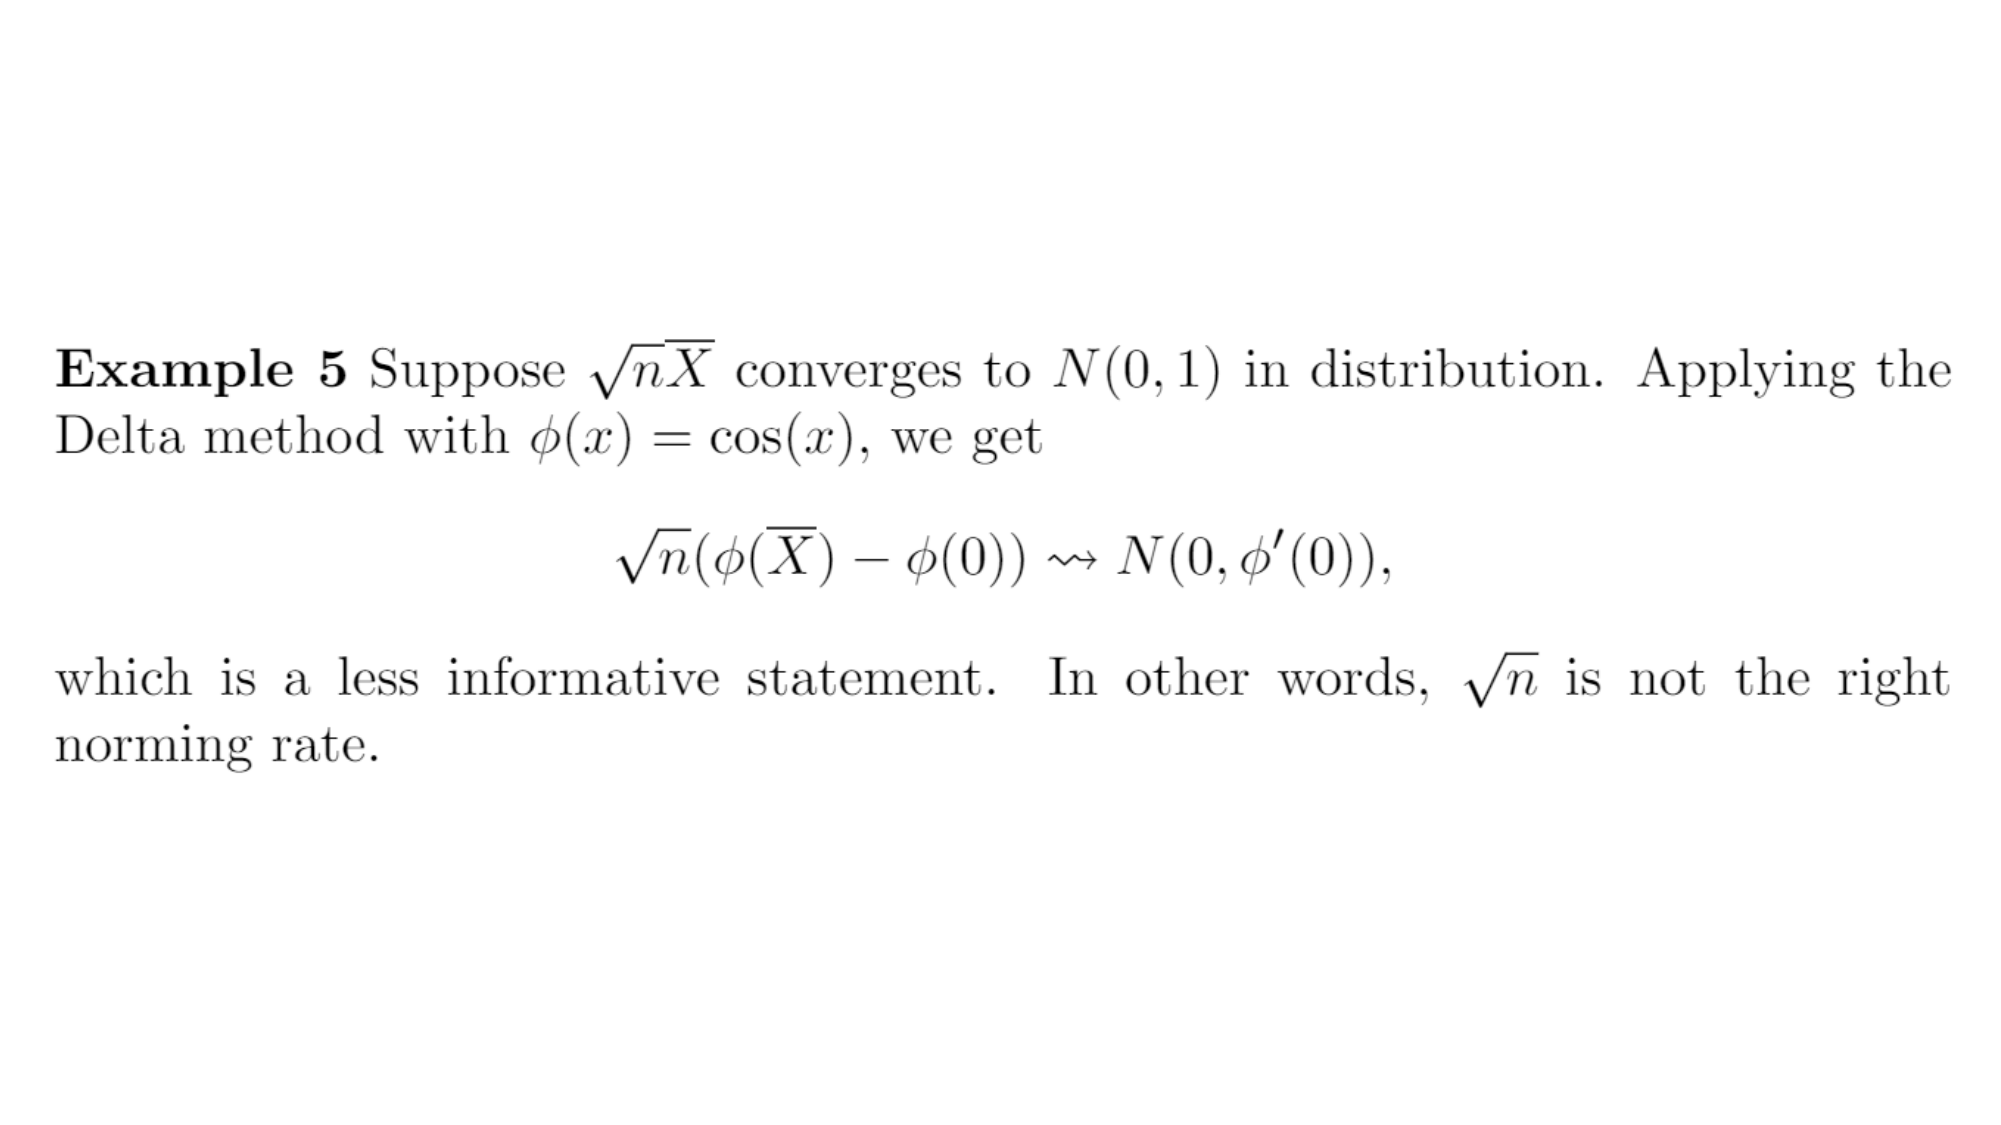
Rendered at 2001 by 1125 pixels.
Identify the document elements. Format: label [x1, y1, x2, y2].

picture [39, 313, 1982, 807]
